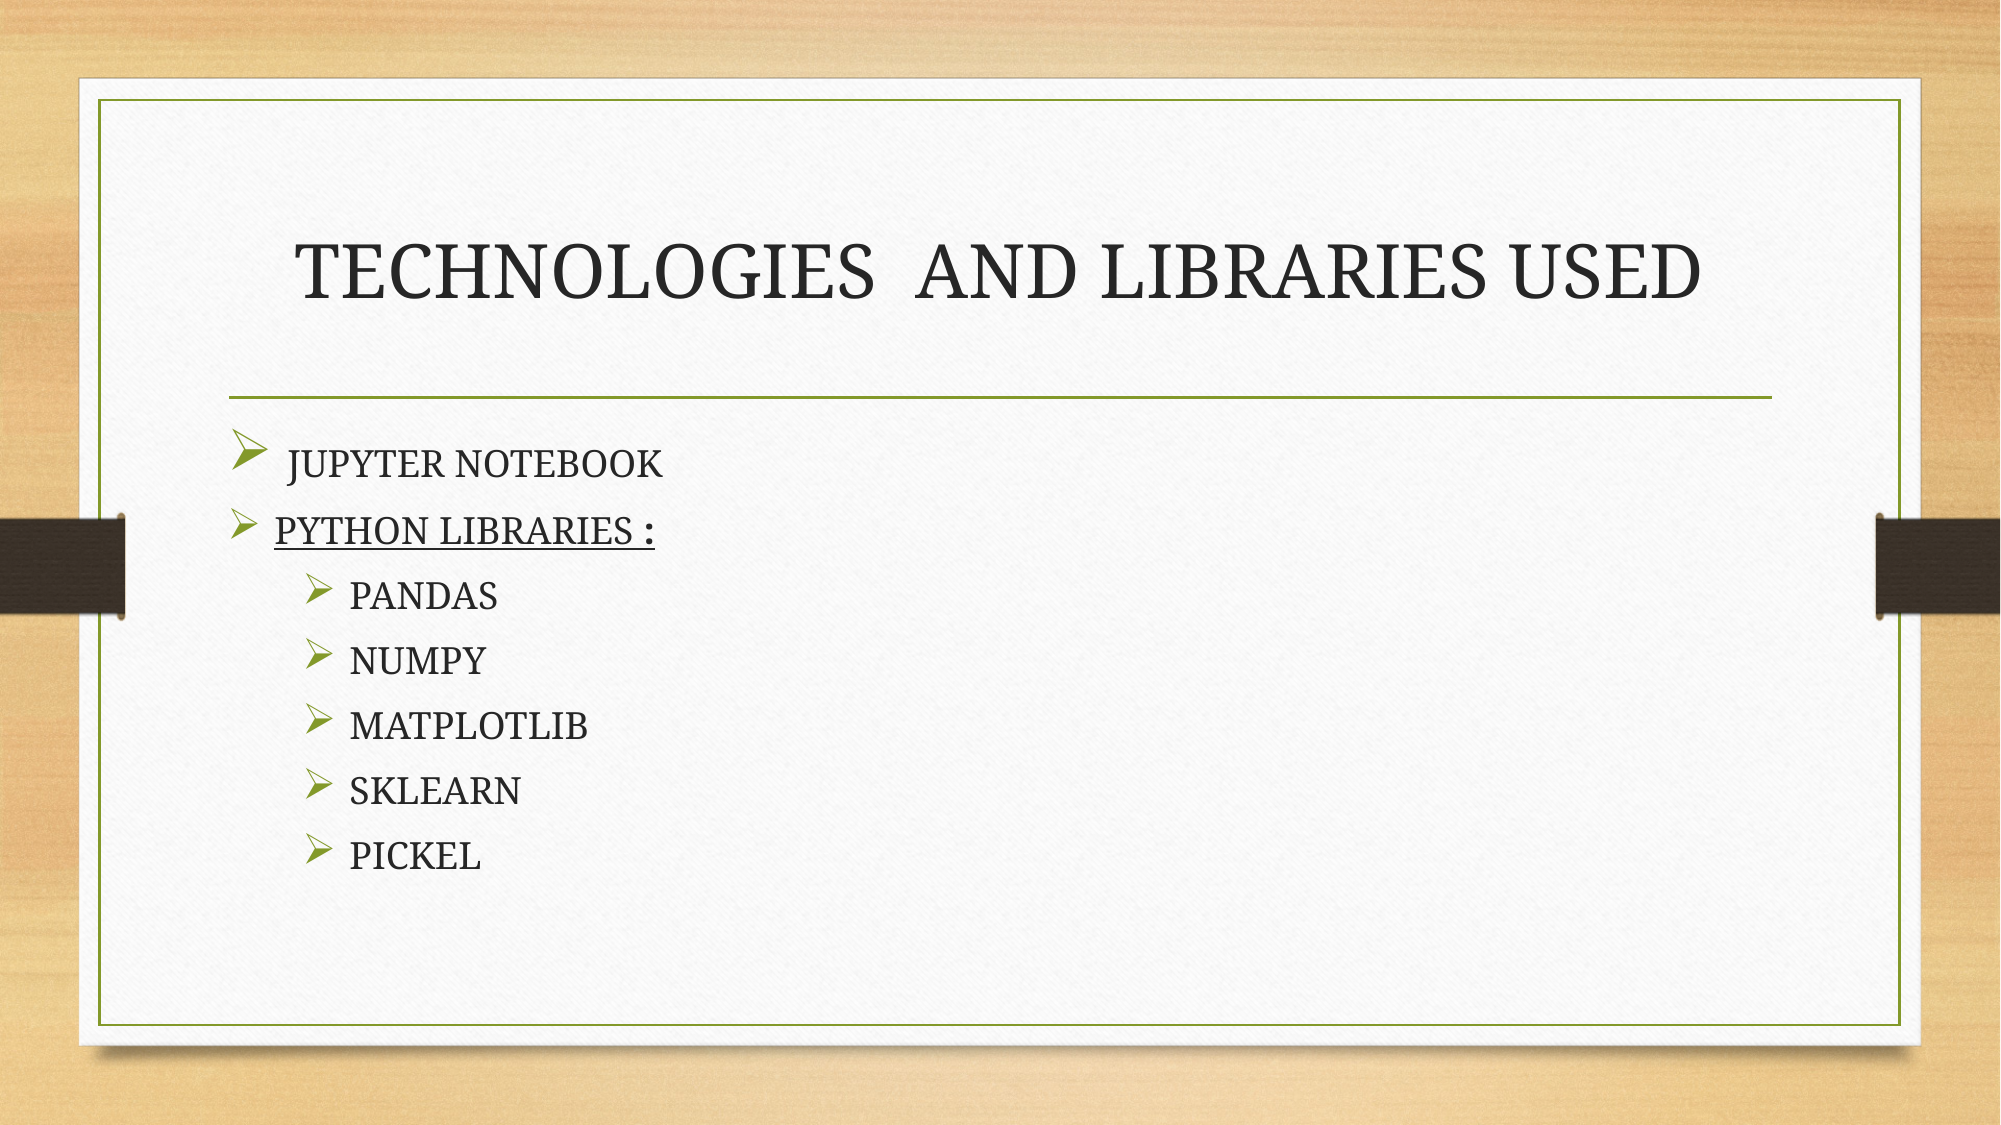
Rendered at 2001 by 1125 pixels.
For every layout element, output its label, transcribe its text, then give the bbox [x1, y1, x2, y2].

title TECHNOLOGIES AND LIBRARIES USED [212, 161, 1788, 375]
list JUPYTER NOTEBOOK PYTHON LIBRARIES : PANDAS NUMPY MATPLOTLIB SKLEARN PICKEL [212, 419, 1788, 964]
picture [0, 0, 2001, 1125]
